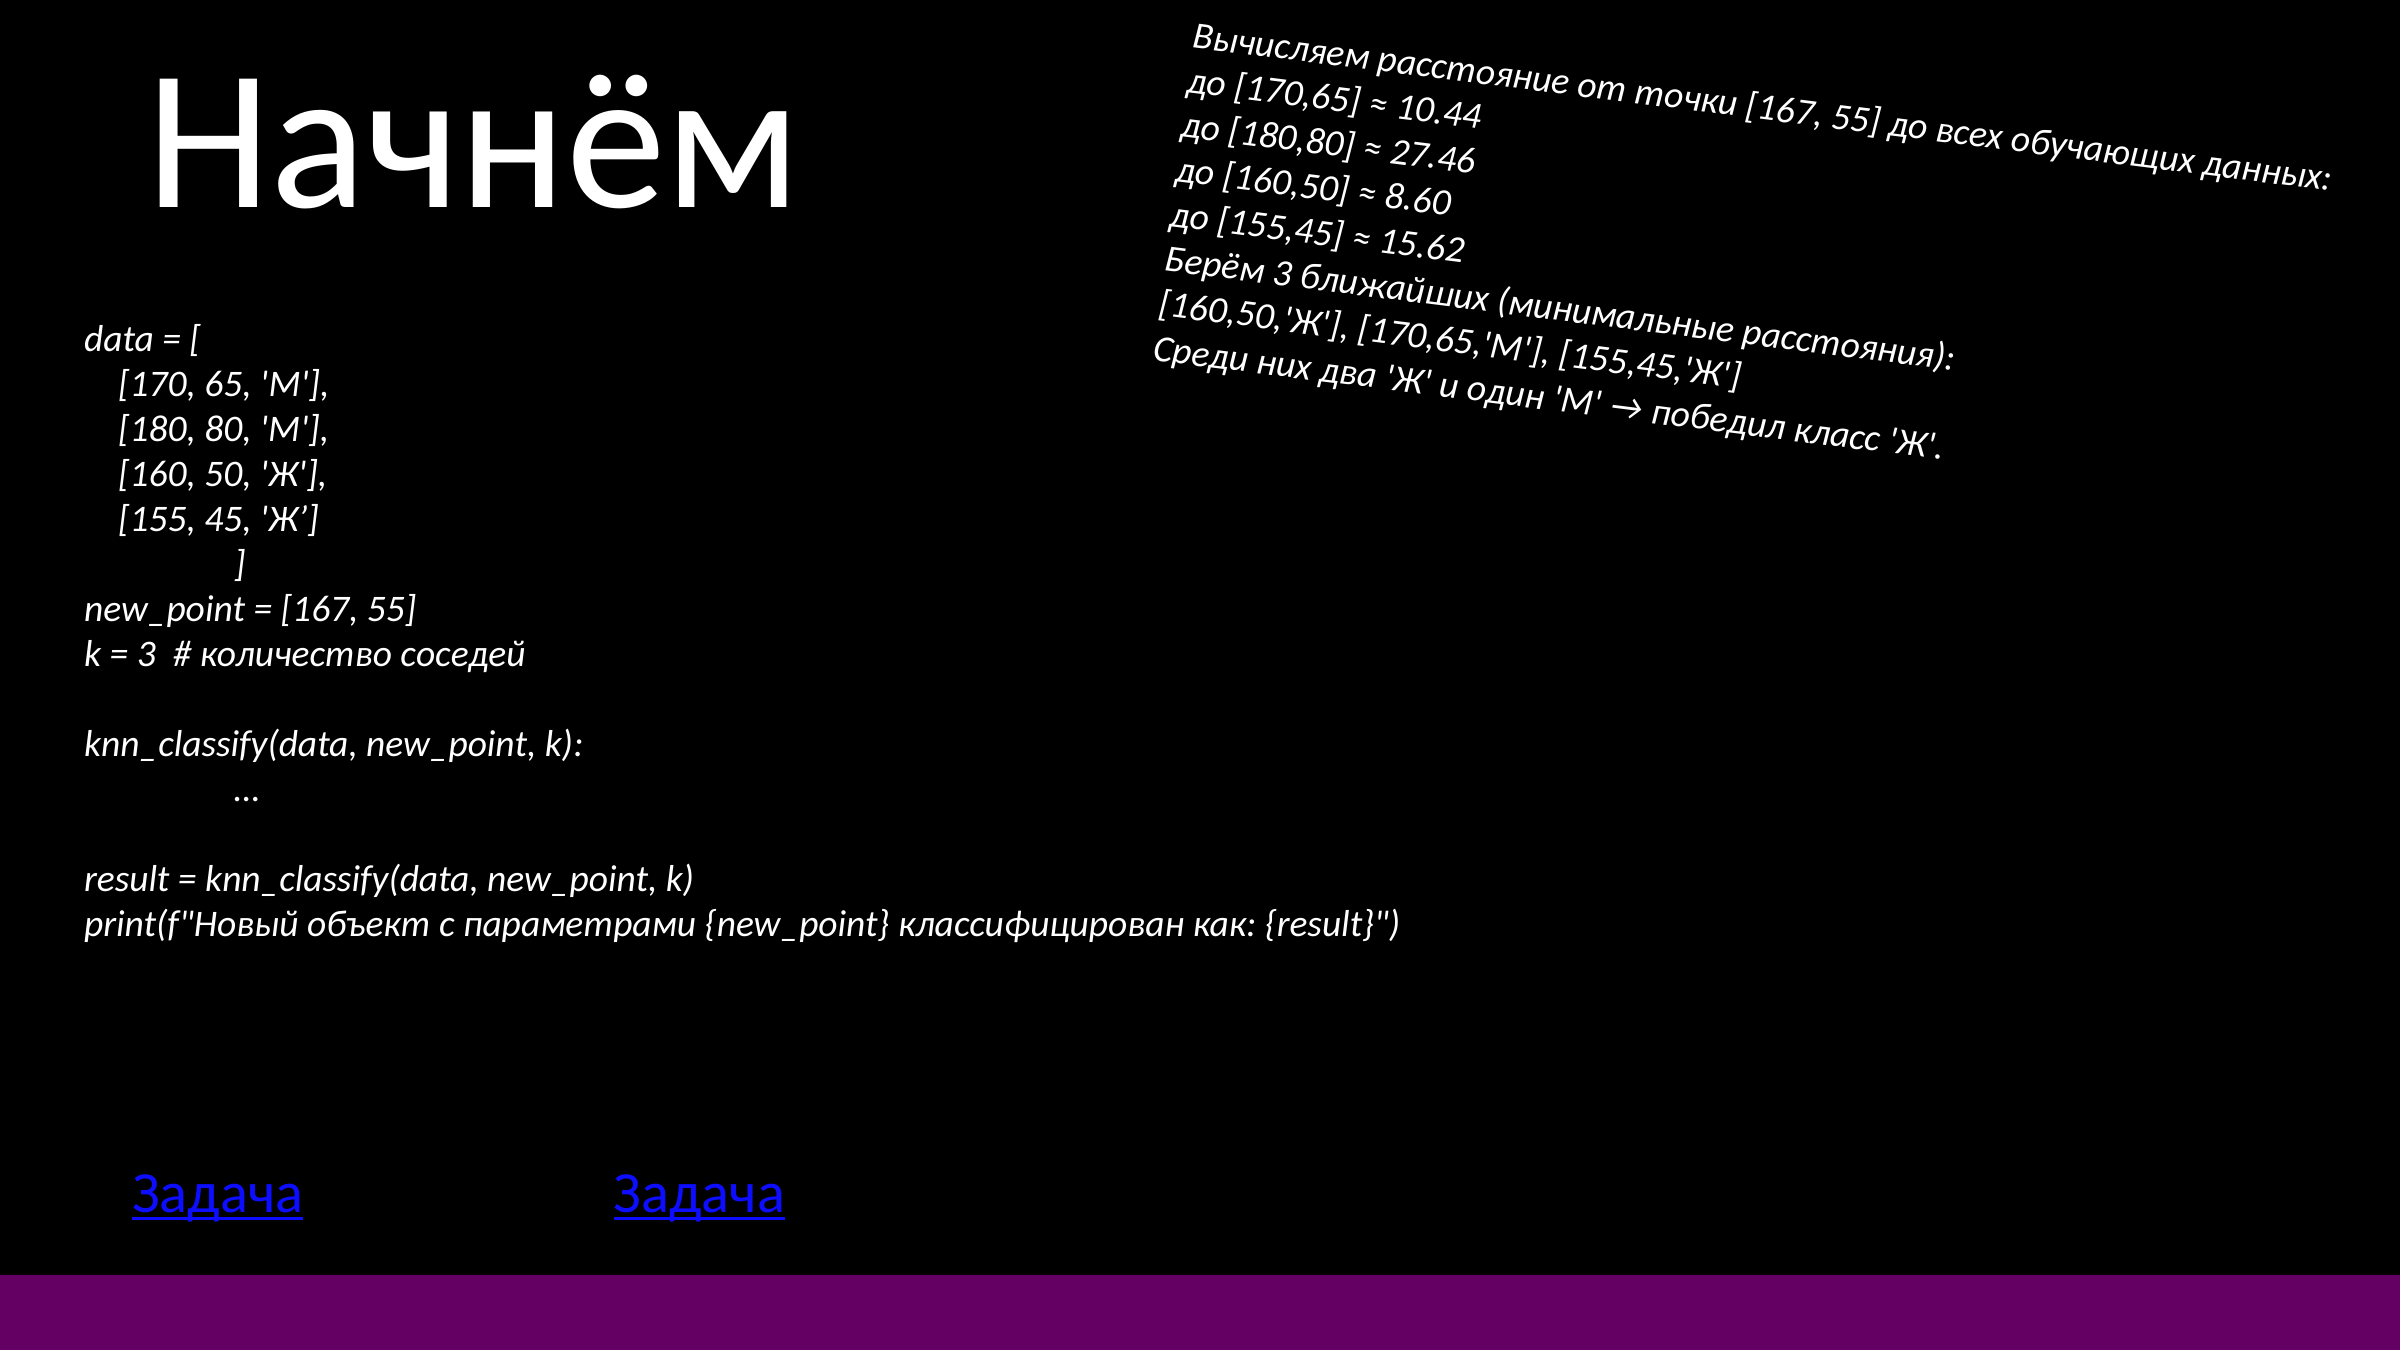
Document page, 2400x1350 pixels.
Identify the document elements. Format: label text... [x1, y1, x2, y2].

text_box Задача [117, 1147, 417, 1232]
text_box Начнём [32, 0, 915, 255]
text_box Вычисляем расстояние от точки [167, 55] до всех обучающих данных: до [170,65] ≈ 10.44 до [180,80] ≈ 27.46 до [160,50] ≈ 8.60 до [155,45] ≈ 15.62 Берём 3 ближайших (минимальные расстояния): [160,50,'Ж'], [170,65,'М'], [155,45,'Ж'] Среди них два 'Ж' и один 'М' → победил класс 'Ж'. [1135, 1, 2381, 525]
text_box data = [ [170, 65, 'М'], [180, 80, 'М'], [160, 50, 'Ж'], [155, 45, 'Ж’] ] new_point = [167, 55] k = 3 # количество соседей knn_classify(data, new_point, k): … result = knn_classify(data, new_point, k) print(f"Новый объект с параметрами {new_point} классифицирован как: {result}") [69, 306, 2331, 951]
text_box Задача [599, 1147, 899, 1232]
text_box [0, 1274, 2400, 1350]
